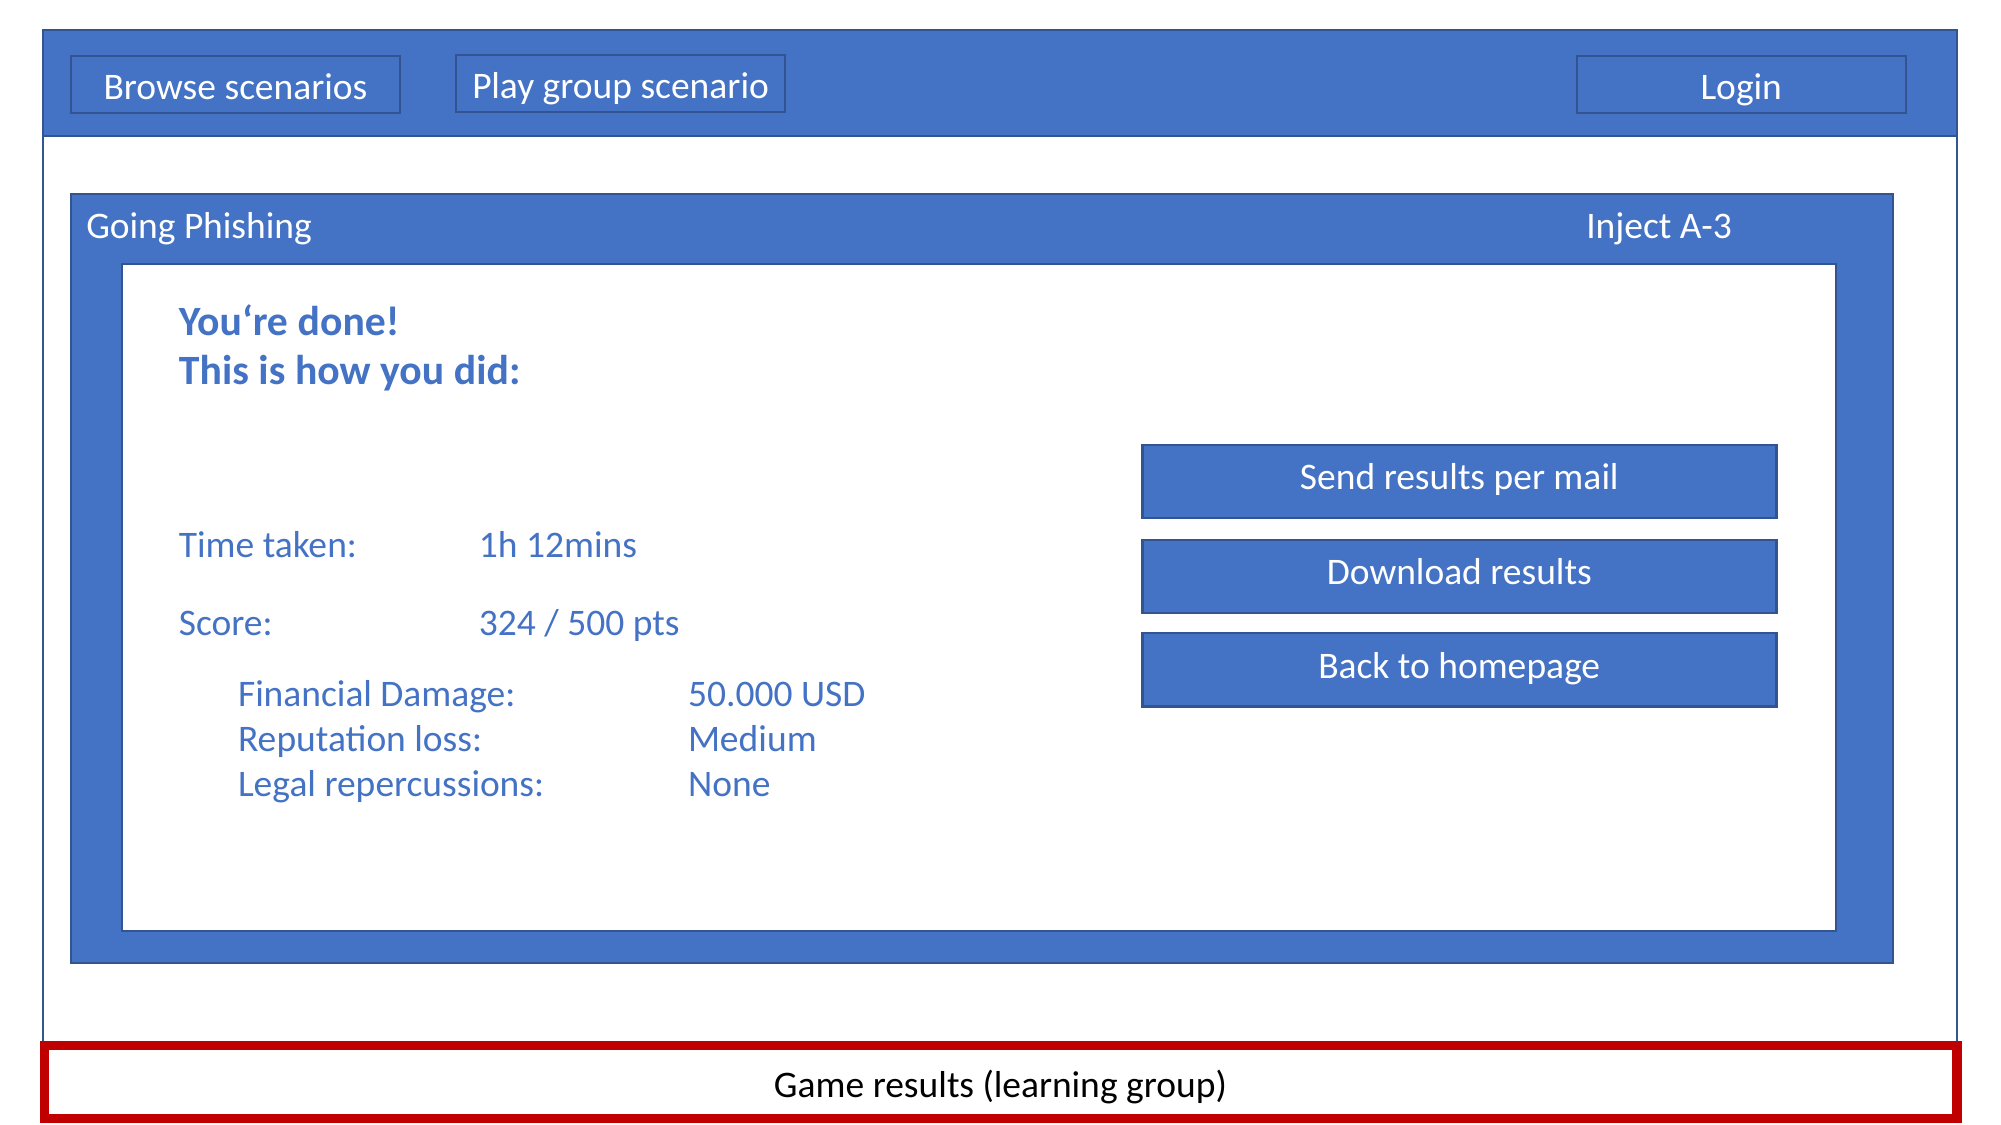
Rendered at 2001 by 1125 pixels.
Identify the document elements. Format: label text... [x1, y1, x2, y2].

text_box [42, 30, 1958, 1043]
text_box Game results (learning group) [43, 1045, 1958, 1120]
